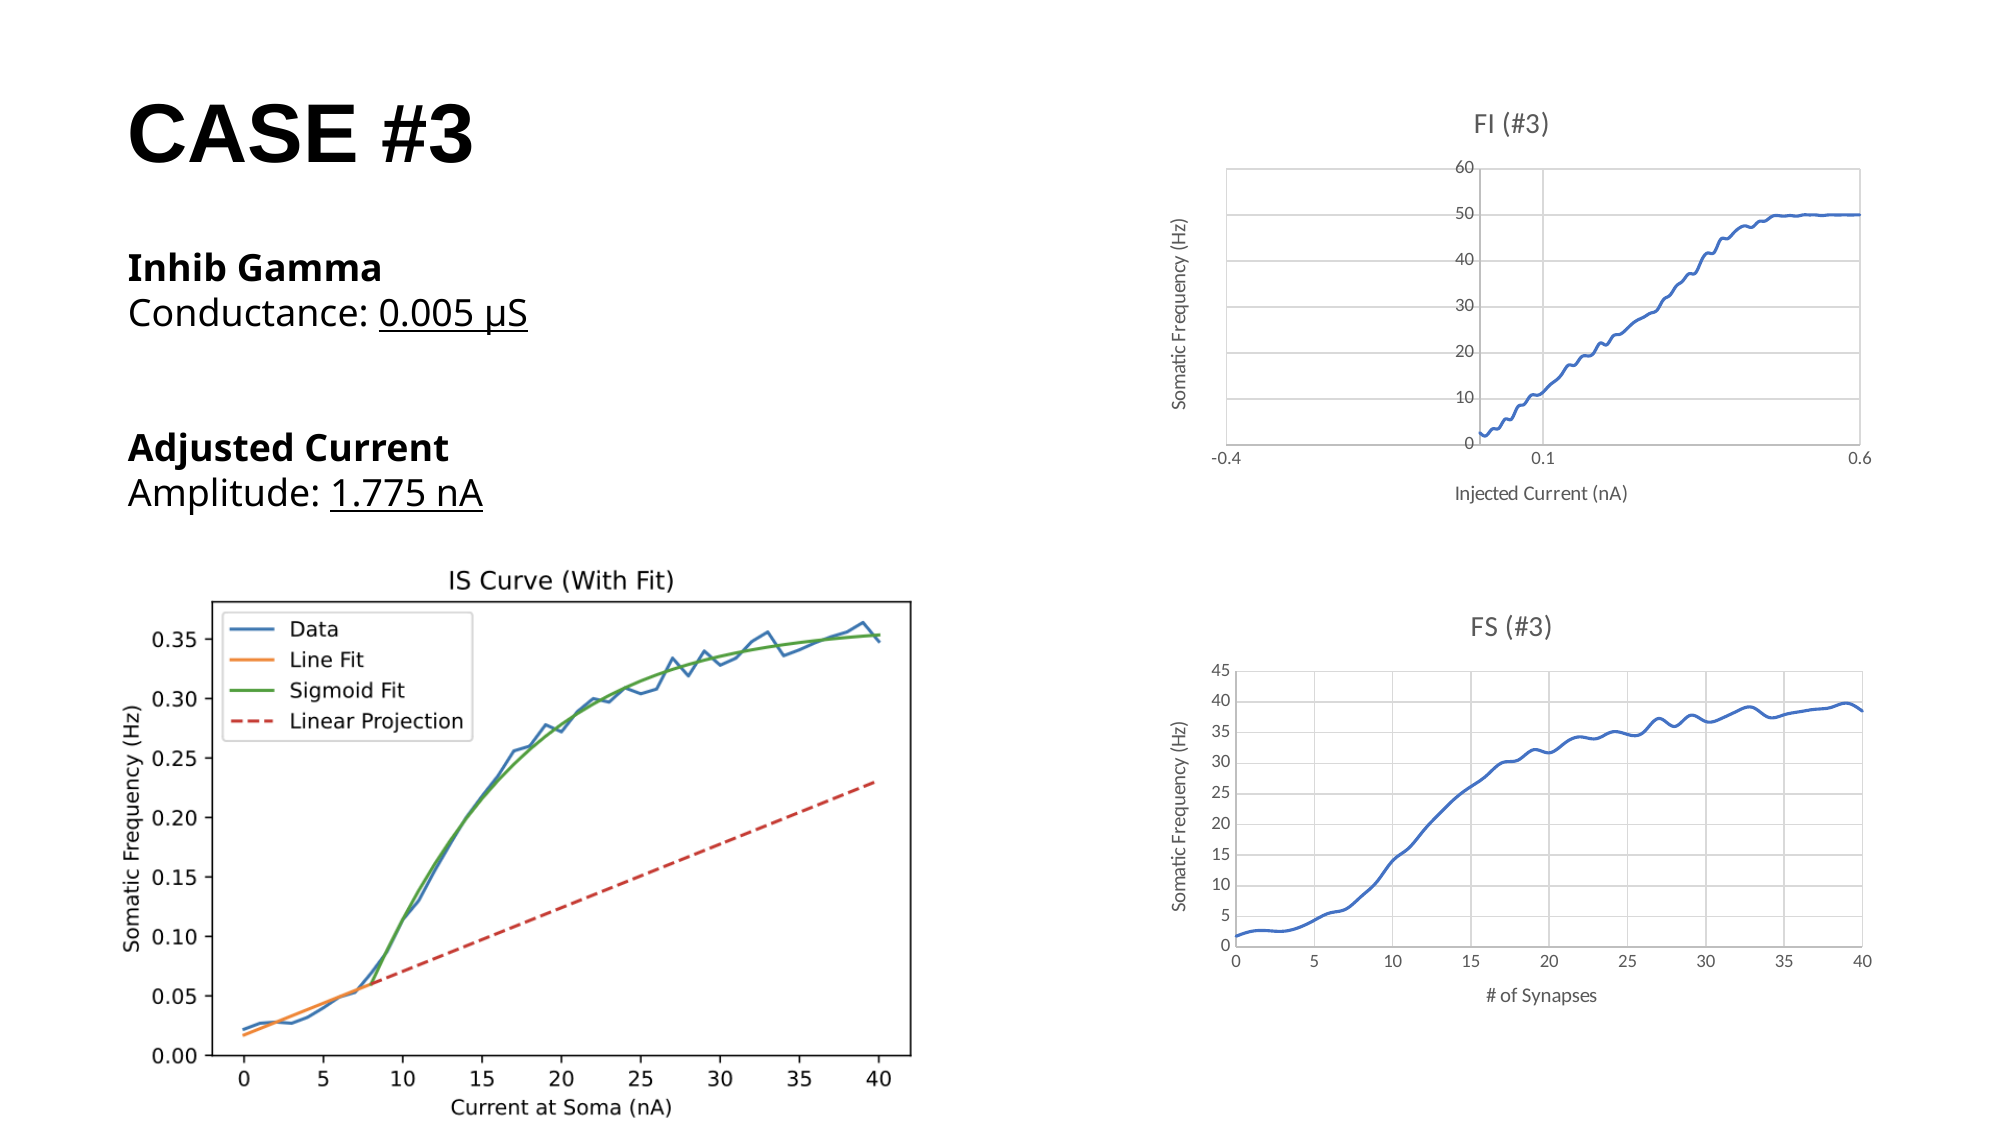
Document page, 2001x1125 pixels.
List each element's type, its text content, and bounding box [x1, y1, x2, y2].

chart [1136, 588, 1887, 1039]
chart [1136, 86, 1887, 537]
text_box CASE #3 [113, 71, 1114, 187]
picture [113, 549, 966, 1125]
text_box Inhib Gamma Conductance: 0.005 µS Adjusted Current Amplitude: 1.775 nA [113, 236, 1114, 522]
